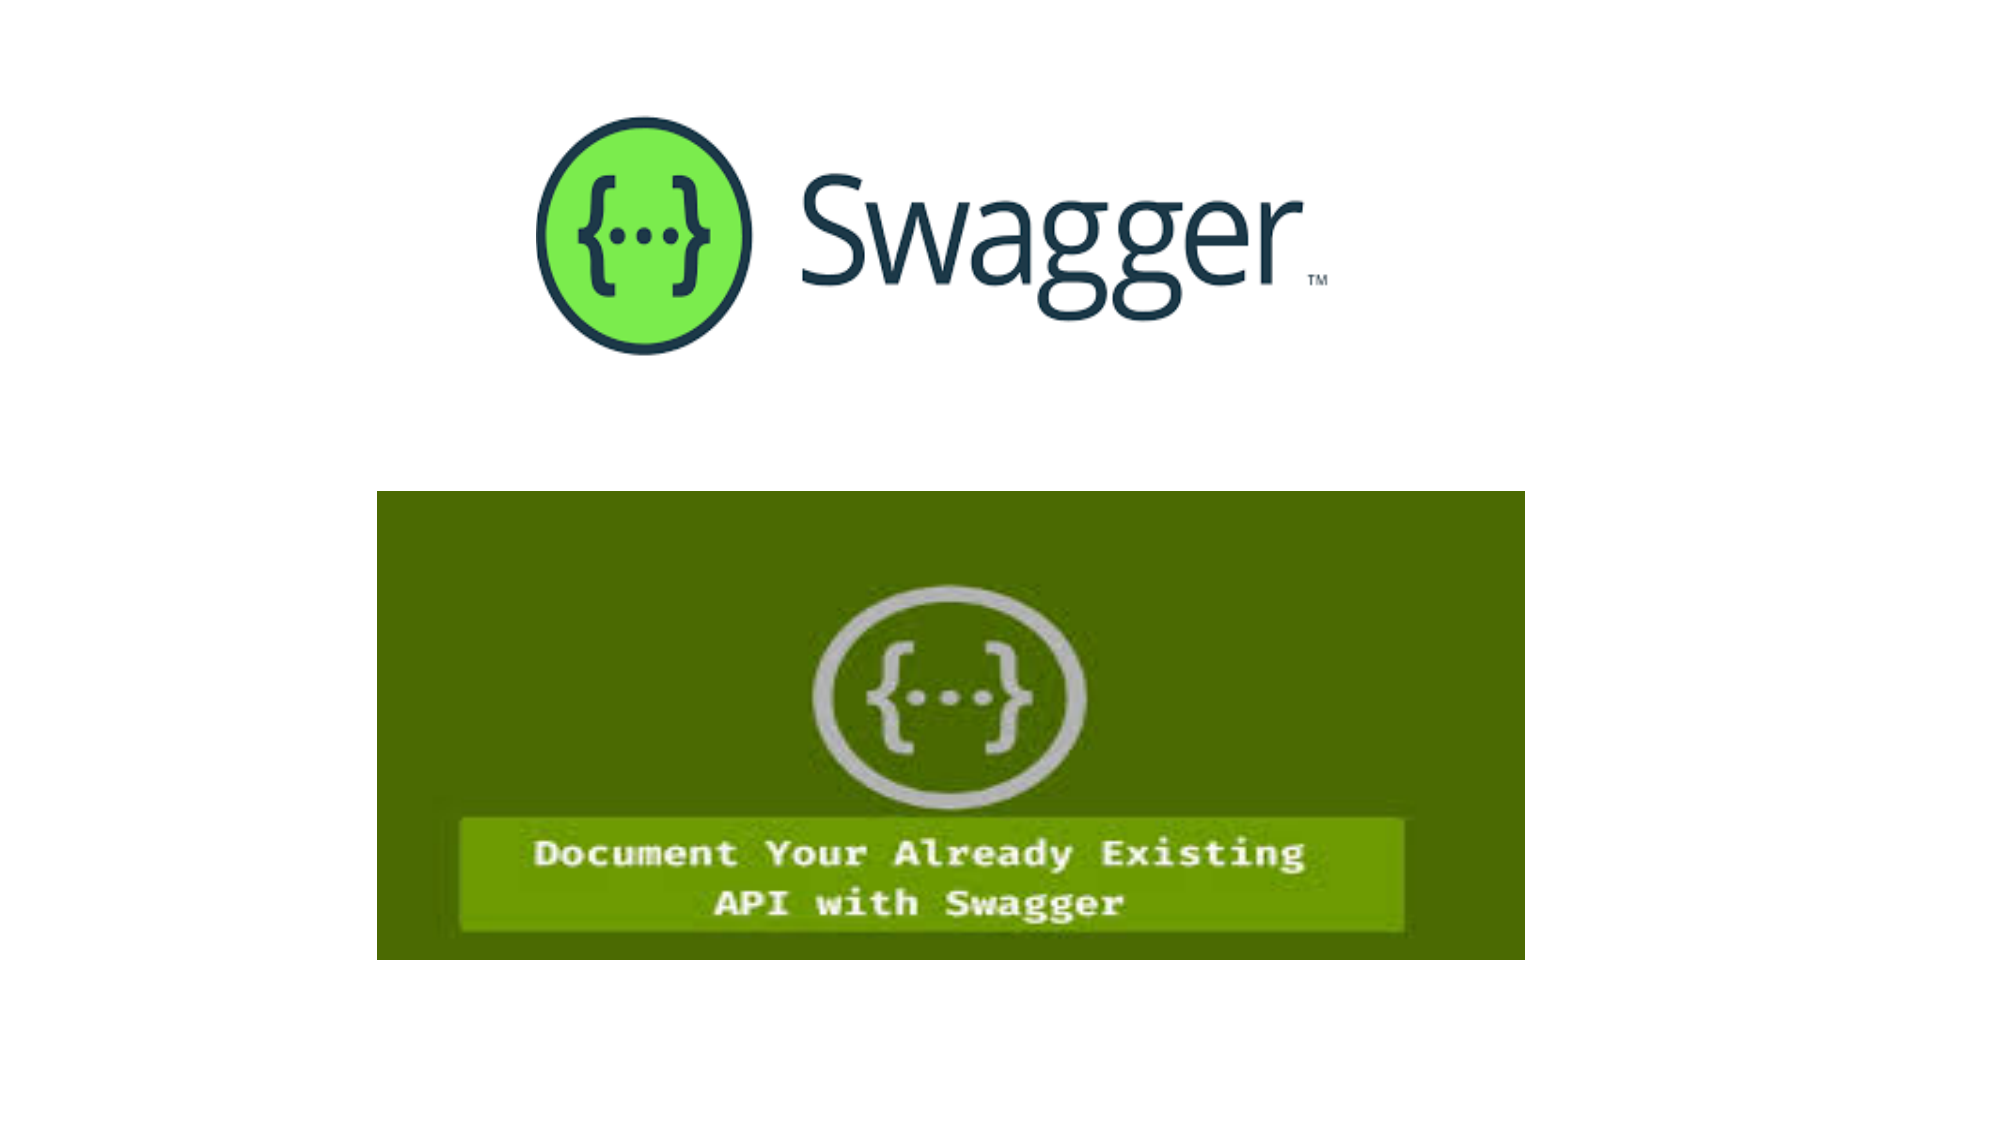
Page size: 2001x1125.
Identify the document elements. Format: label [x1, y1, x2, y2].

text_box [377, 114, 1525, 960]
